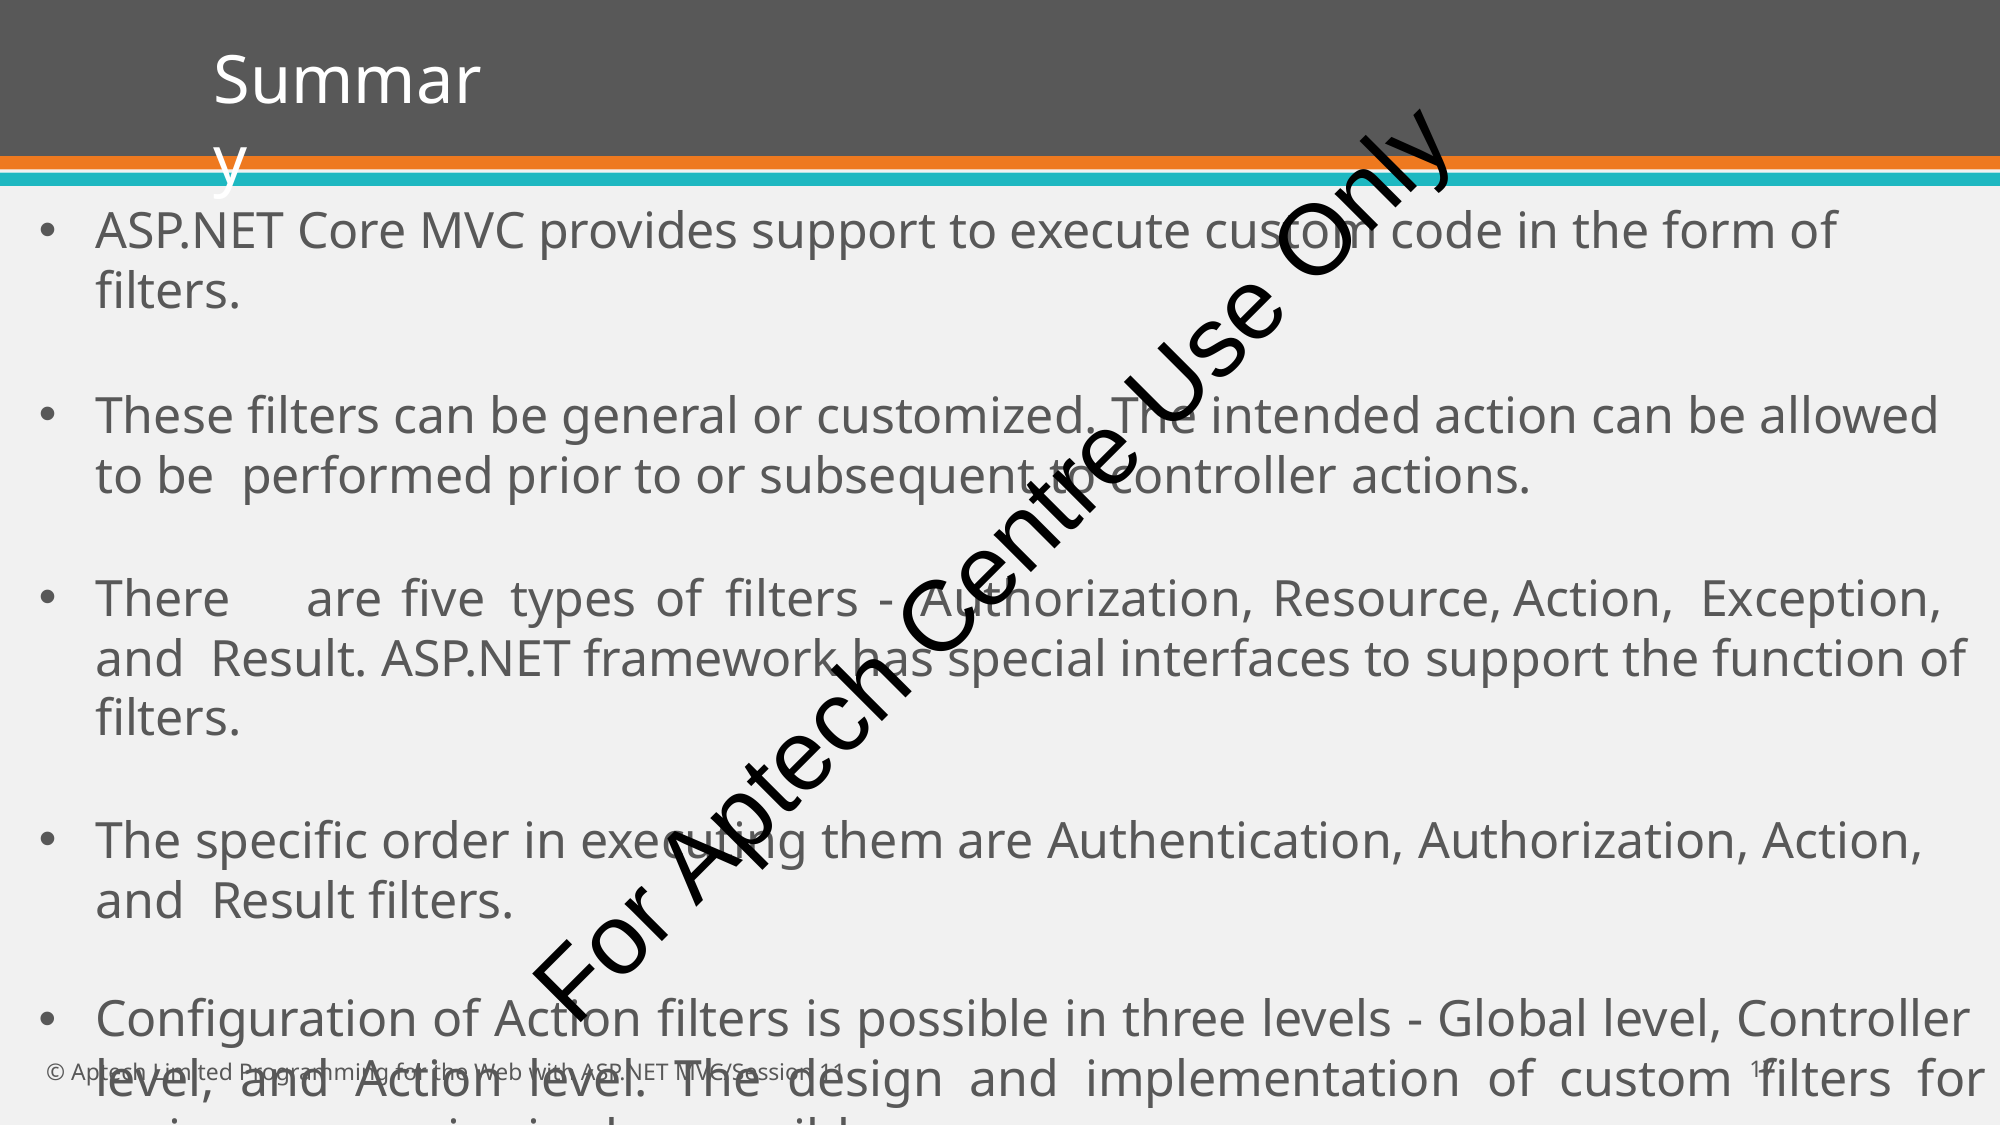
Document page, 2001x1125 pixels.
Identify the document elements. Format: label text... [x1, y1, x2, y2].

text_box For Aptech Centre Use Only [518, 81, 1481, 1043]
title Summary [211, 34, 507, 196]
text_box ASP.NET Core MVC provides support to execute custom code in the form of filters. These filters can be general or customized. The intended action can be allowed to be performed prior to or subsequent to controller actions. There are five types of filters - Authorization, Resource, Action, Exception, and Result. ASP.NET framework has special interfaces to support the function of filters. The specific order in executing them are Authentication, Authorization, Action, and Result filters. Configuration of Action filters is possible in three levels - Global level, Controller level, and Action level. The design and implementation of custom filters for various scenarios is also possible. [36, 196, 1987, 1125]
